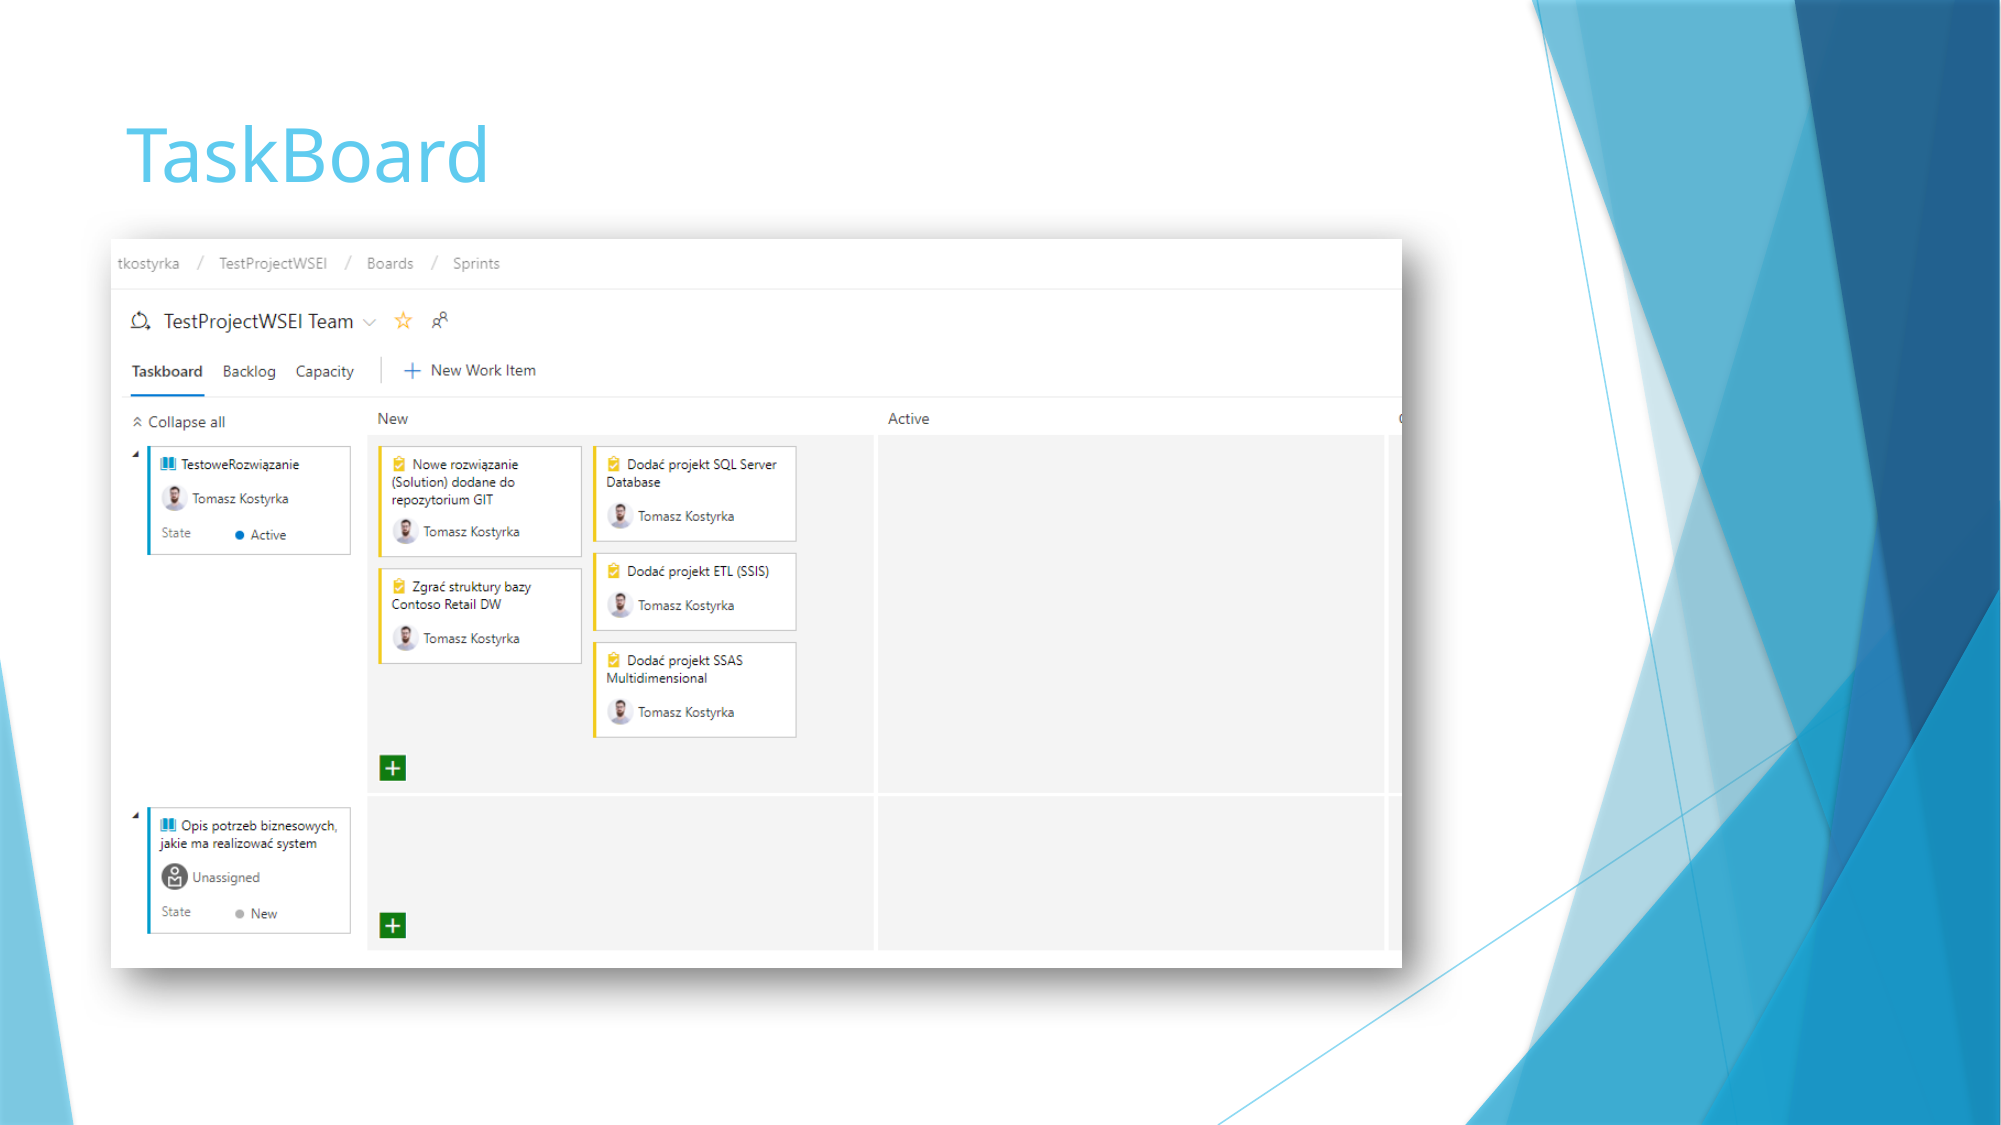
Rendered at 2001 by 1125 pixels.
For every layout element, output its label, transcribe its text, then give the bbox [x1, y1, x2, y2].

title TaskBoard [111, 99, 1522, 317]
picture [110, 238, 1403, 968]
